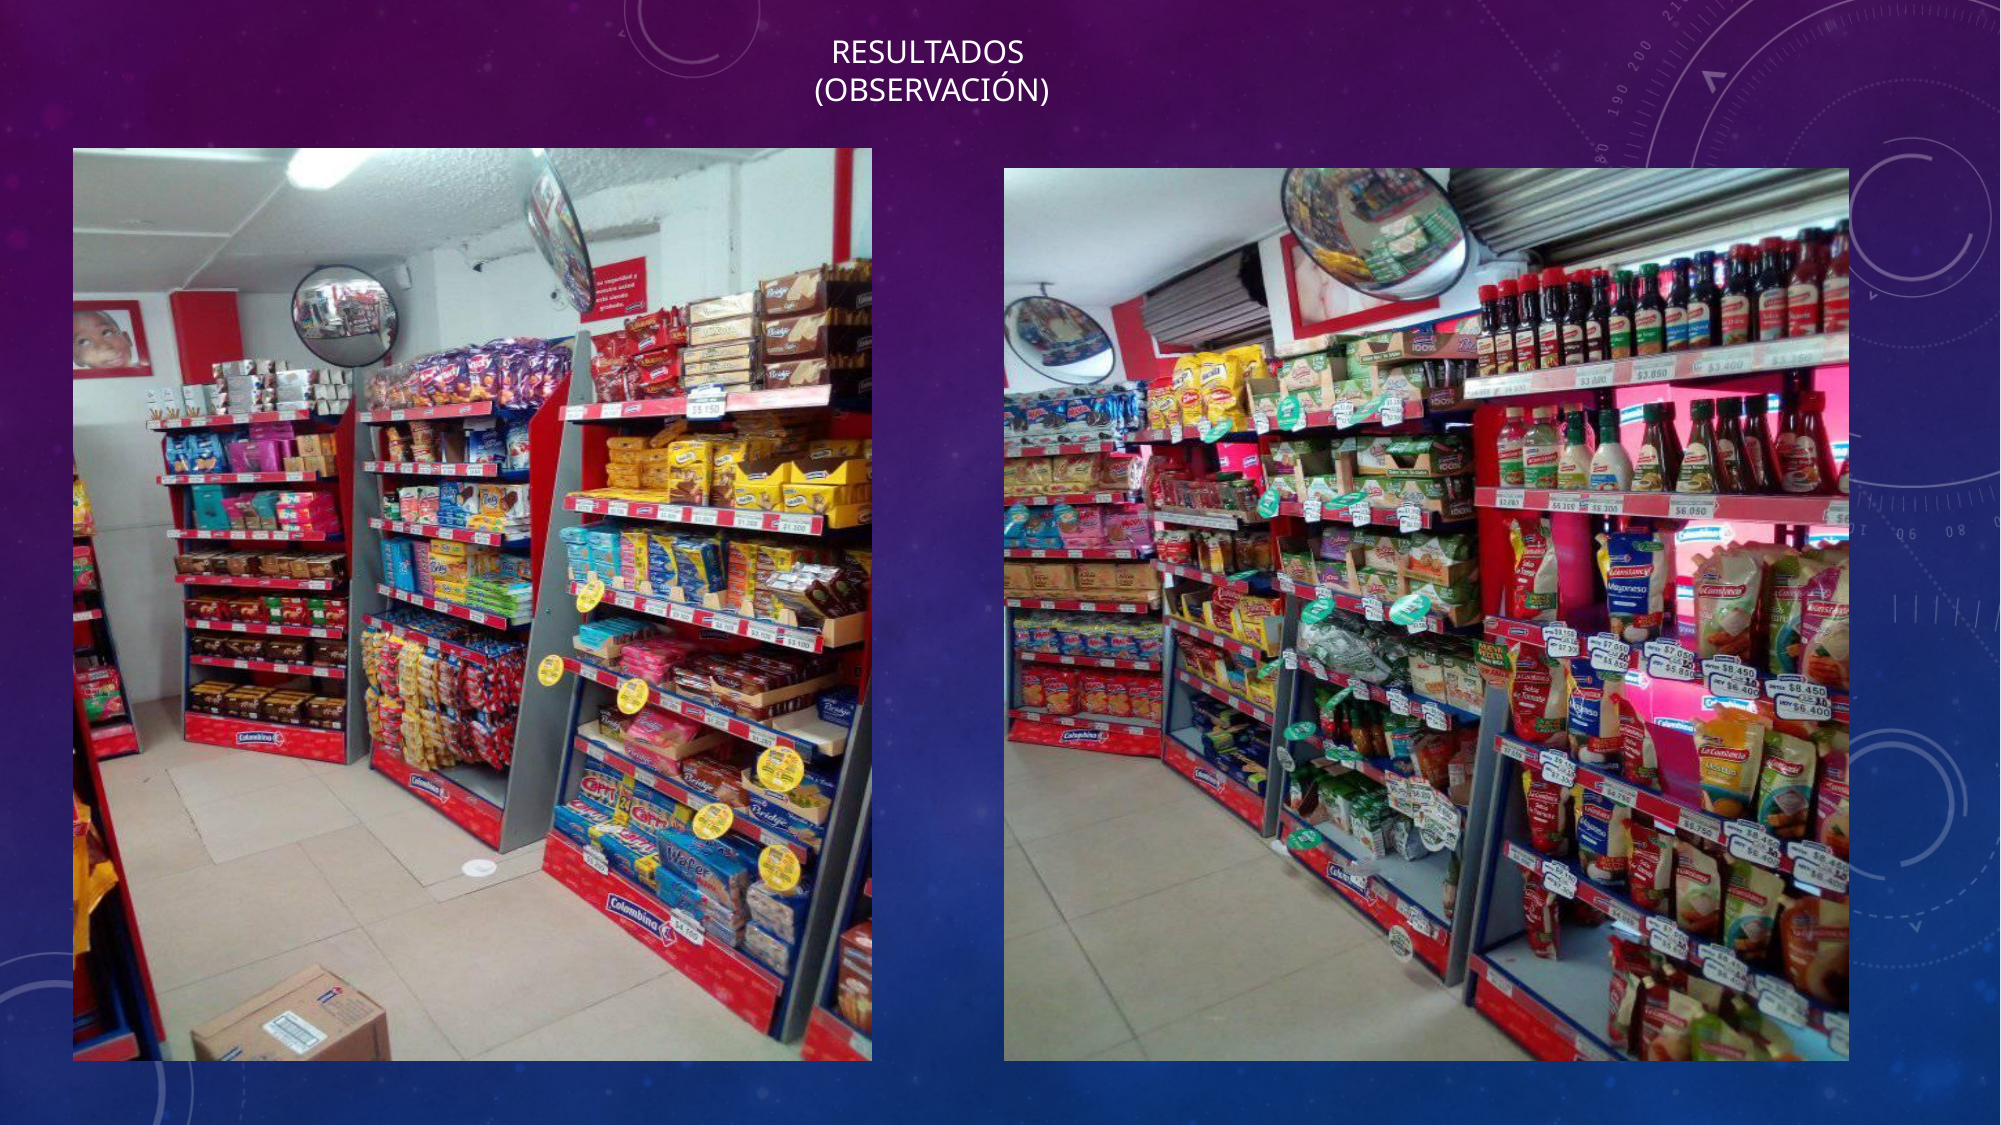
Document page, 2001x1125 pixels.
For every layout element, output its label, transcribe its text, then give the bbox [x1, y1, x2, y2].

title Resultados (observación) [112, 23, 1752, 117]
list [73, 148, 872, 1061]
picture [0, 0, 2001, 1125]
